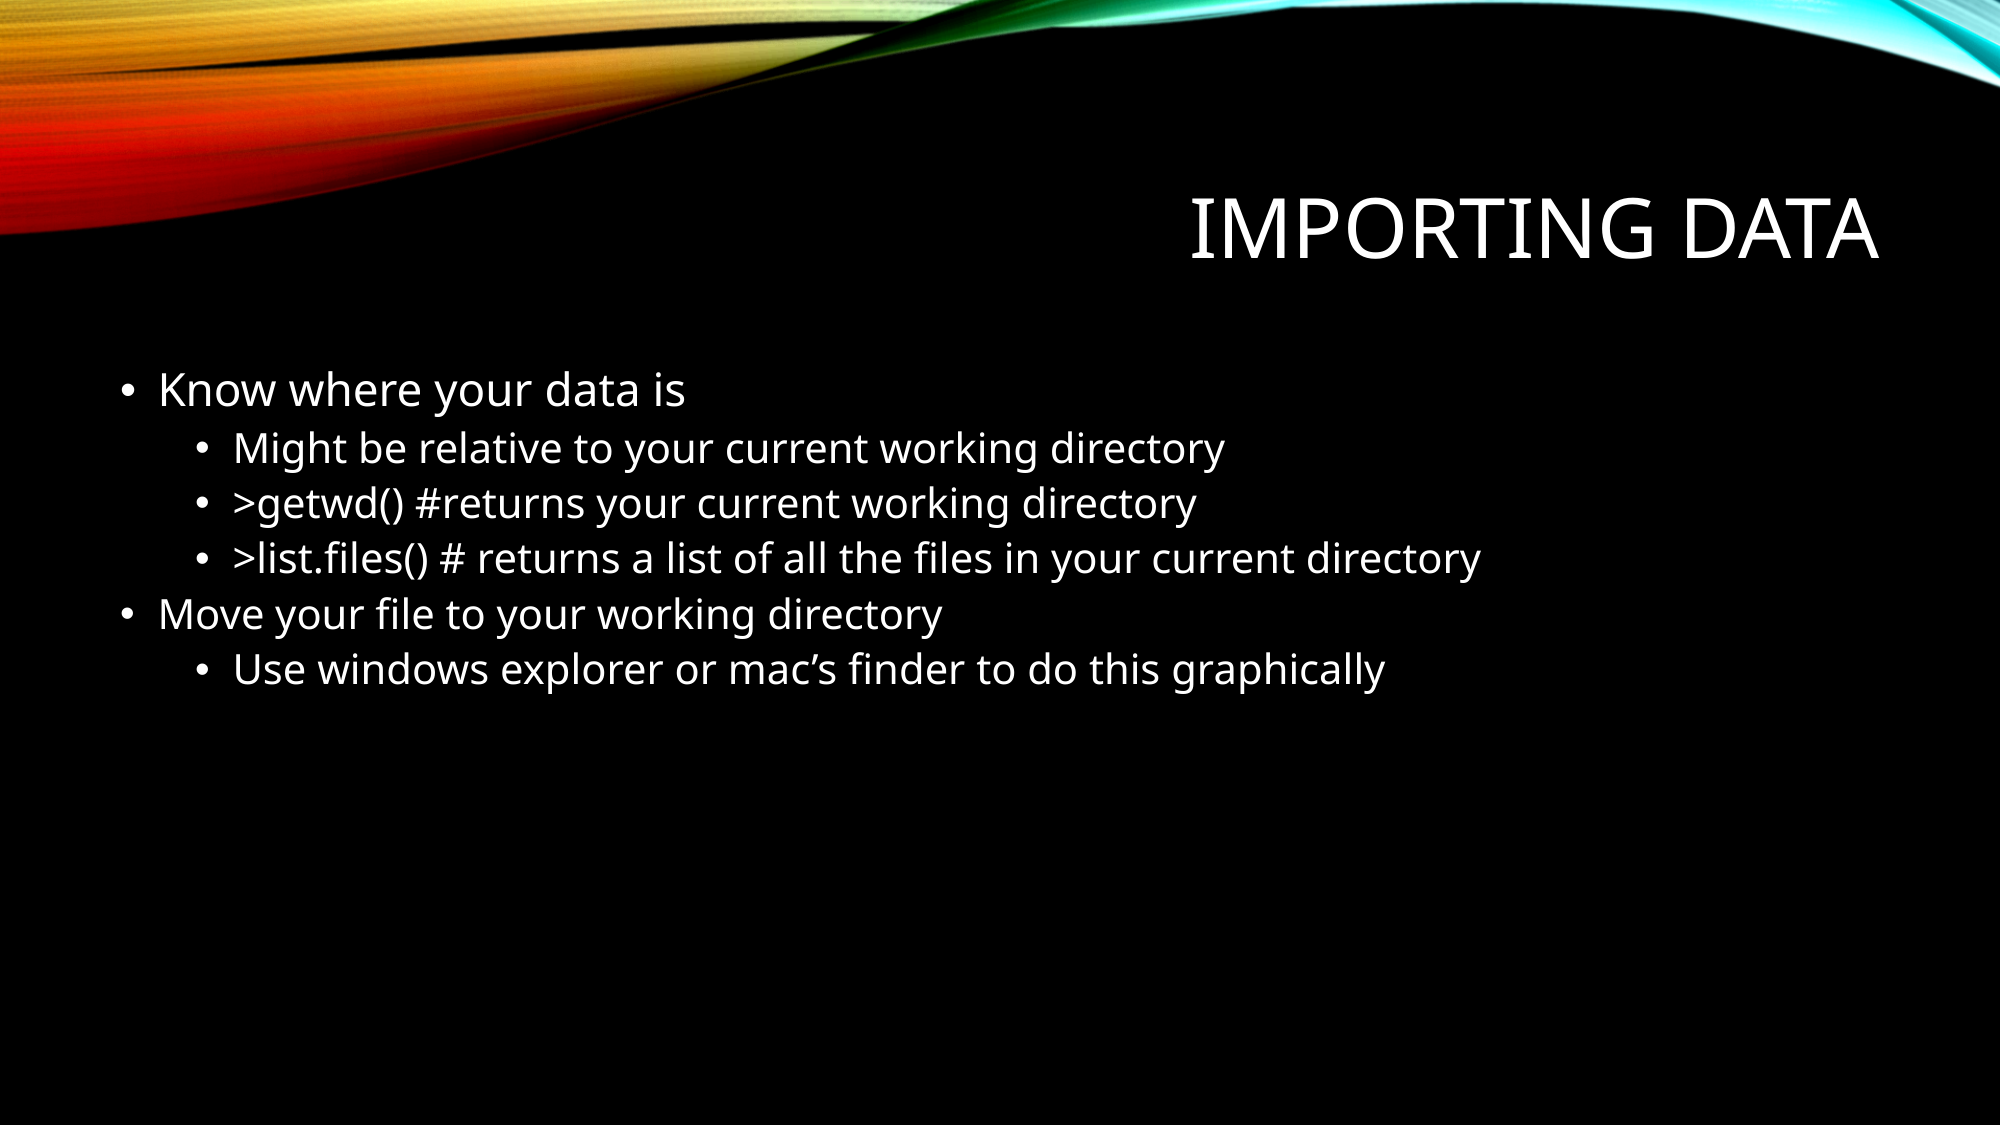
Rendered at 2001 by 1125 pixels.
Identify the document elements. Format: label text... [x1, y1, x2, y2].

list Know where your data is Might be relative to your current working directory >getwd() #returns your current working directory >list.files() # returns a list of all the files in your current directory Move your file to your working directory Use windows explorer or mac’s finder to do this graphically [111, 359, 1888, 1021]
picture [0, 0, 2000, 237]
title Importing Data [474, 124, 1888, 338]
